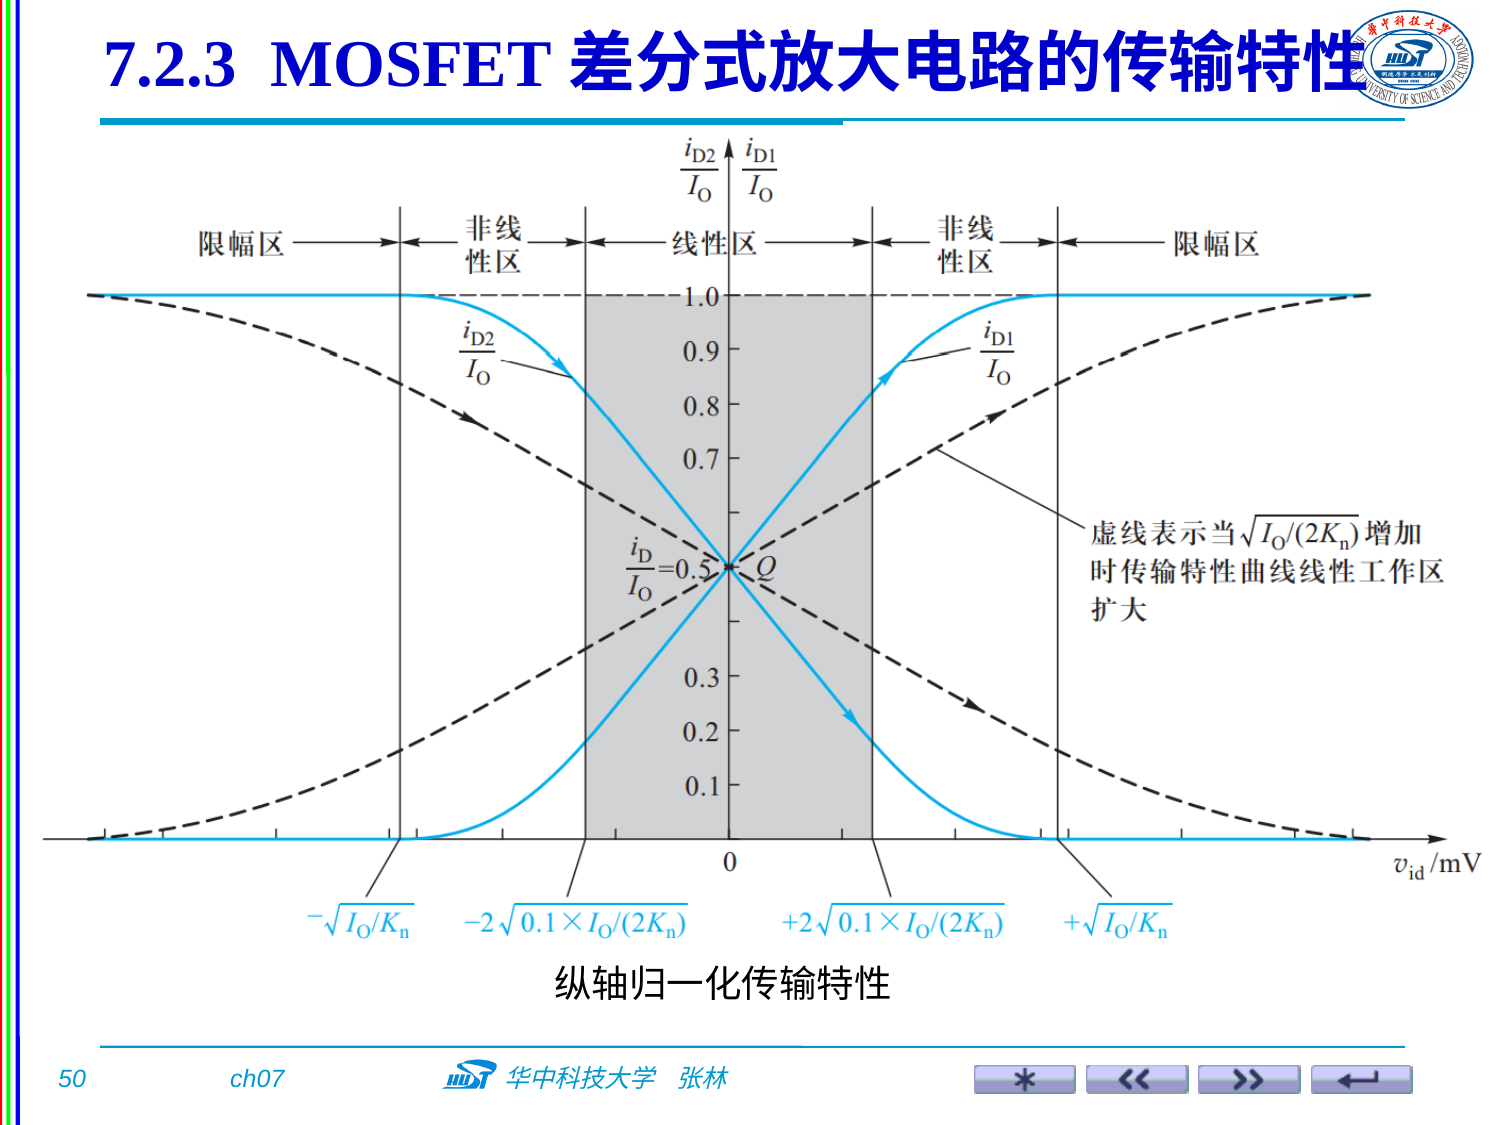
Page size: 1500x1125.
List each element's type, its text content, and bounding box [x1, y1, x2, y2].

picture [441, 1059, 497, 1089]
picture [1086, 1065, 1189, 1094]
picture [38, 125, 1495, 953]
picture [1198, 1065, 1301, 1094]
picture [974, 1065, 1076, 1094]
text_box 7.2.3 MOSFET差分式放大电路的传输特性 [88, 12, 1465, 108]
picture [1311, 1065, 1413, 1094]
picture [1340, 7, 1479, 111]
text_box 纵轴归一化传输特性 [539, 962, 907, 1013]
